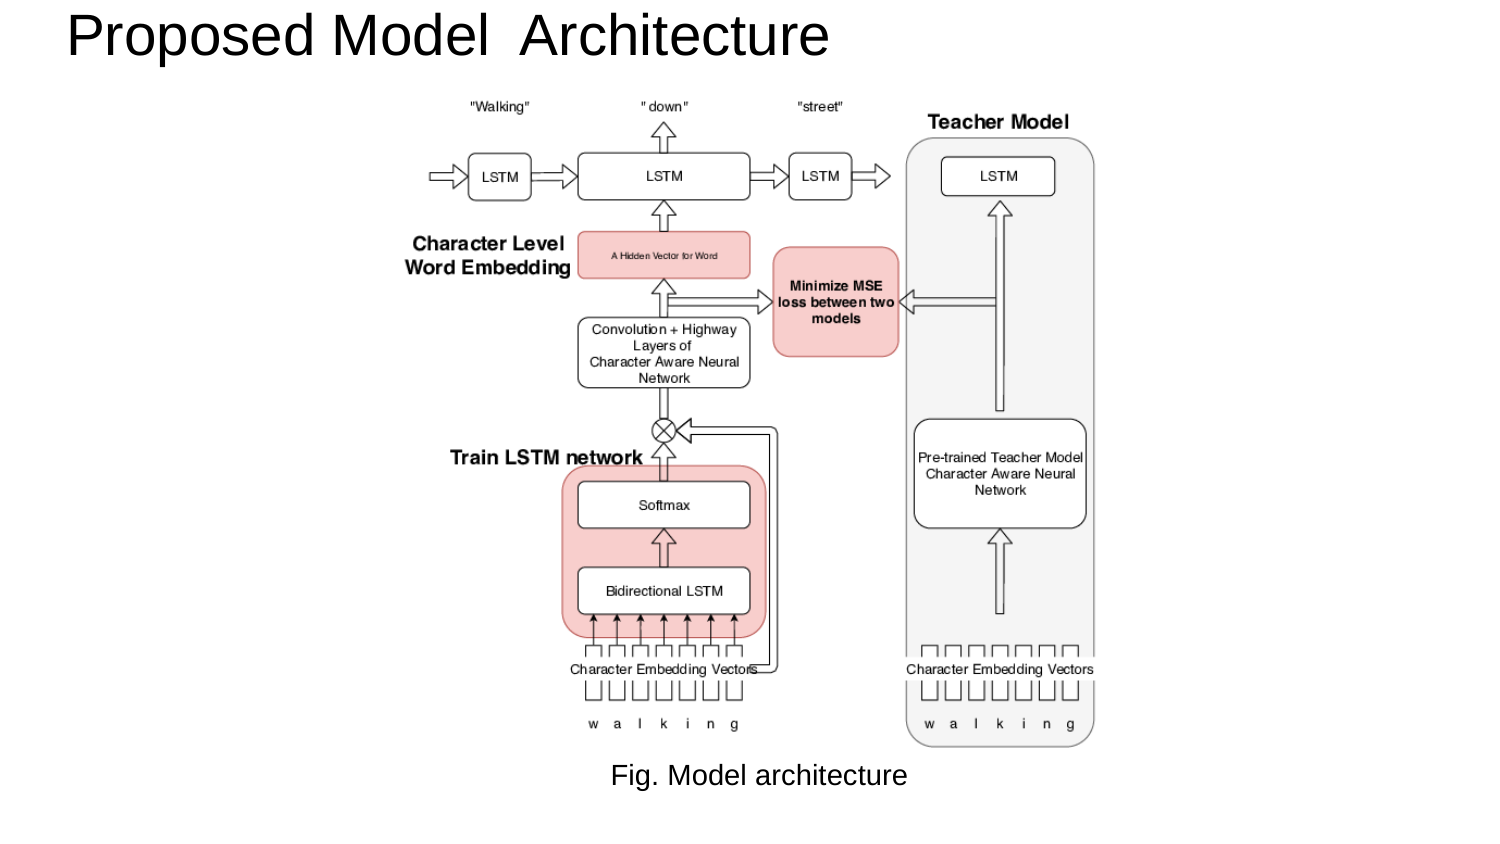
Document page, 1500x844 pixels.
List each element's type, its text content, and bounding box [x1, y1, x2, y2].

picture [397, 94, 1103, 750]
text_box Fig. Model architecture [474, 758, 1045, 799]
title Proposed Model Architecture [51, 0, 1449, 88]
